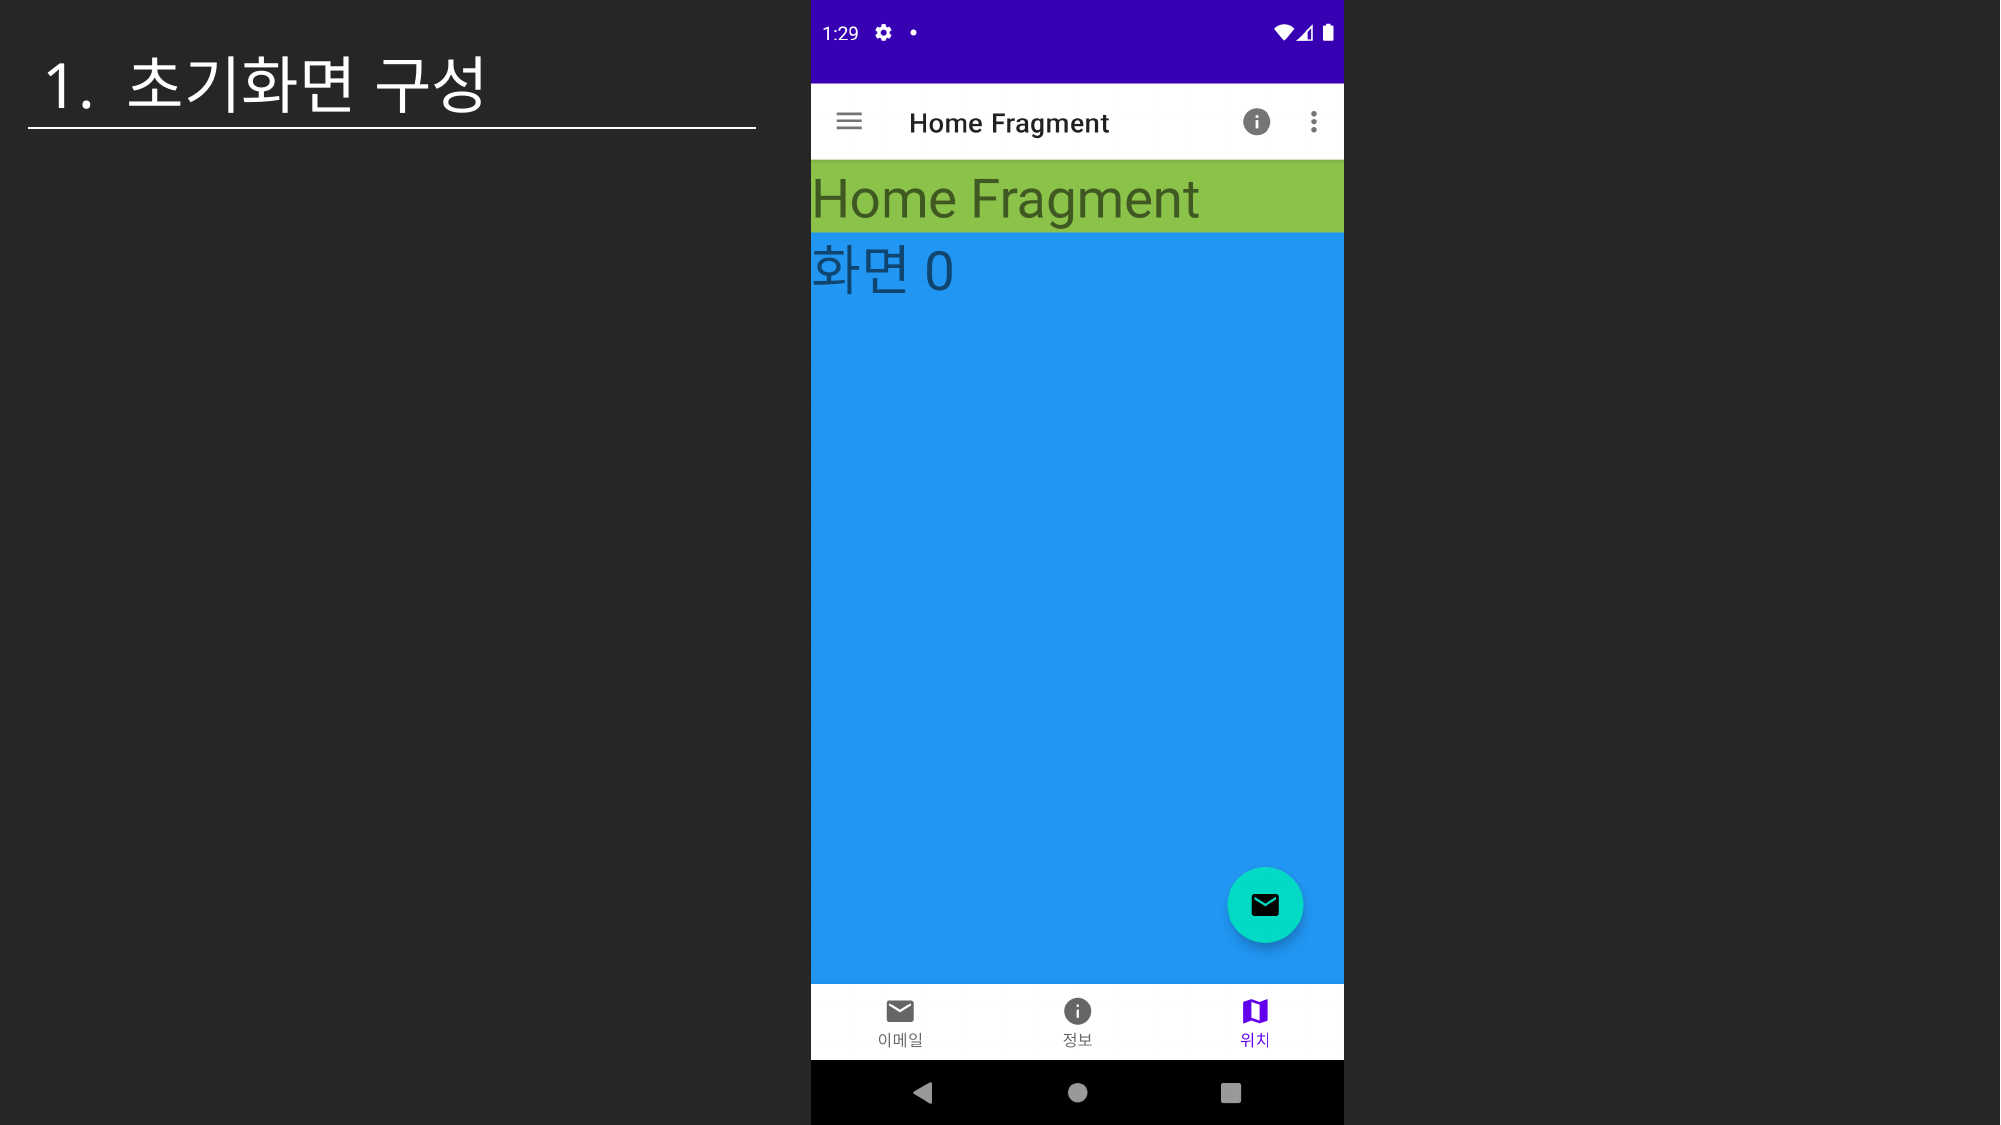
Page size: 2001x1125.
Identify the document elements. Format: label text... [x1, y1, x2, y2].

text_box 1. 초기화면 구성 [28, 38, 804, 129]
picture [810, 0, 1345, 1125]
